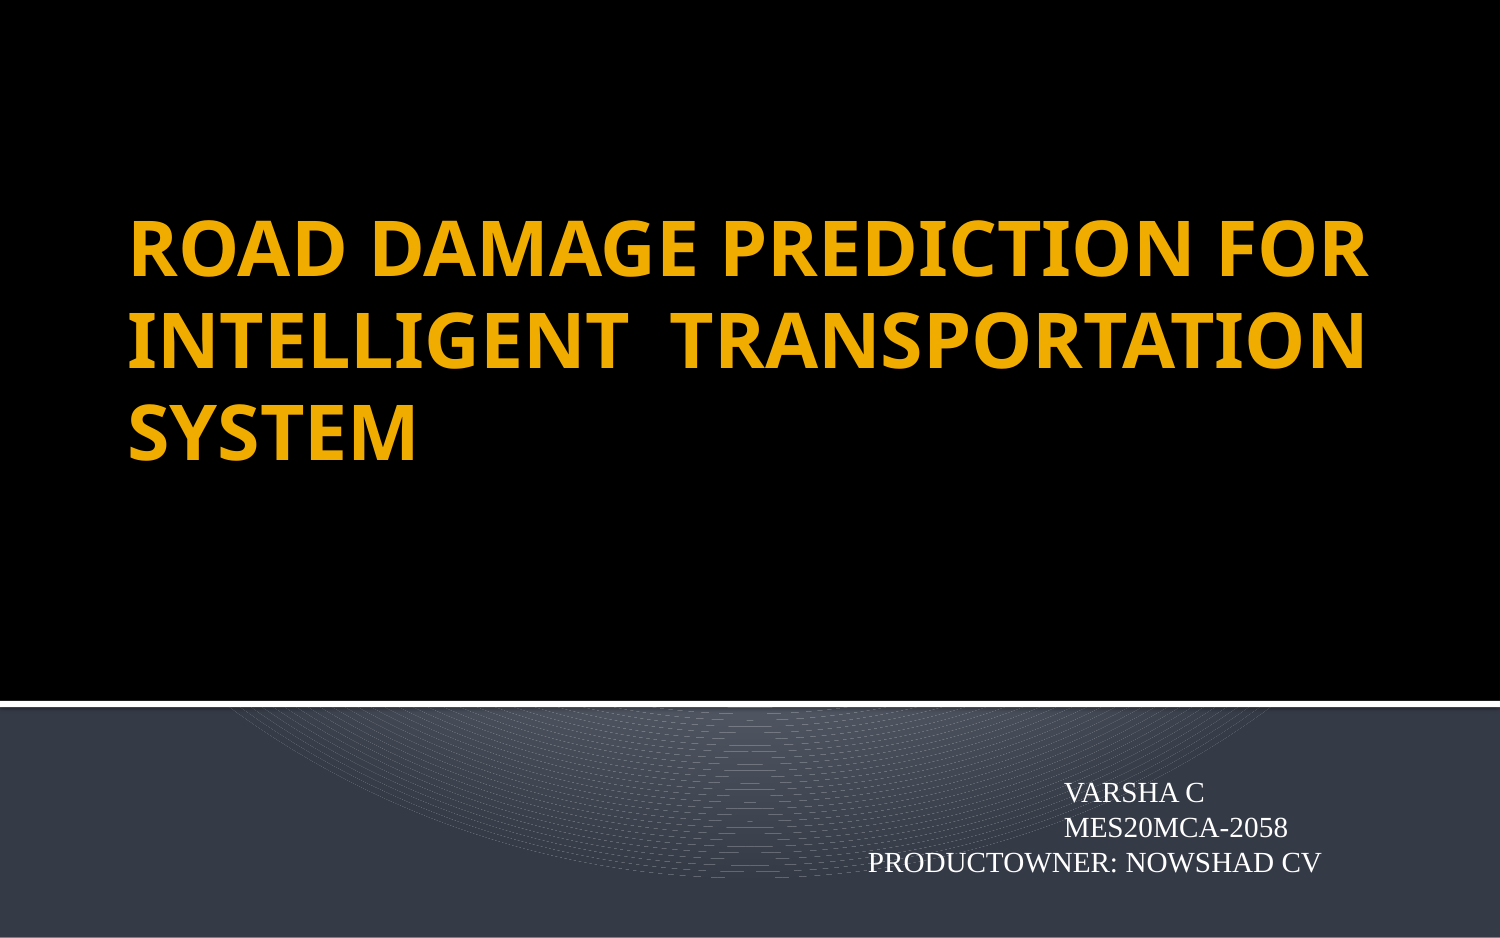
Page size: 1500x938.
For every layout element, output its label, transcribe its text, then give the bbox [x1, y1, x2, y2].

title ROAD DAMAGE PREDICTION FOR INTELLIGENT TRANSPORTATION SYSTEM [112, 199, 1438, 586]
subtitle VARSHA C MES20MCA-2058 PRODUCTOWNER: NOWSHAD CV [225, 679, 1336, 879]
